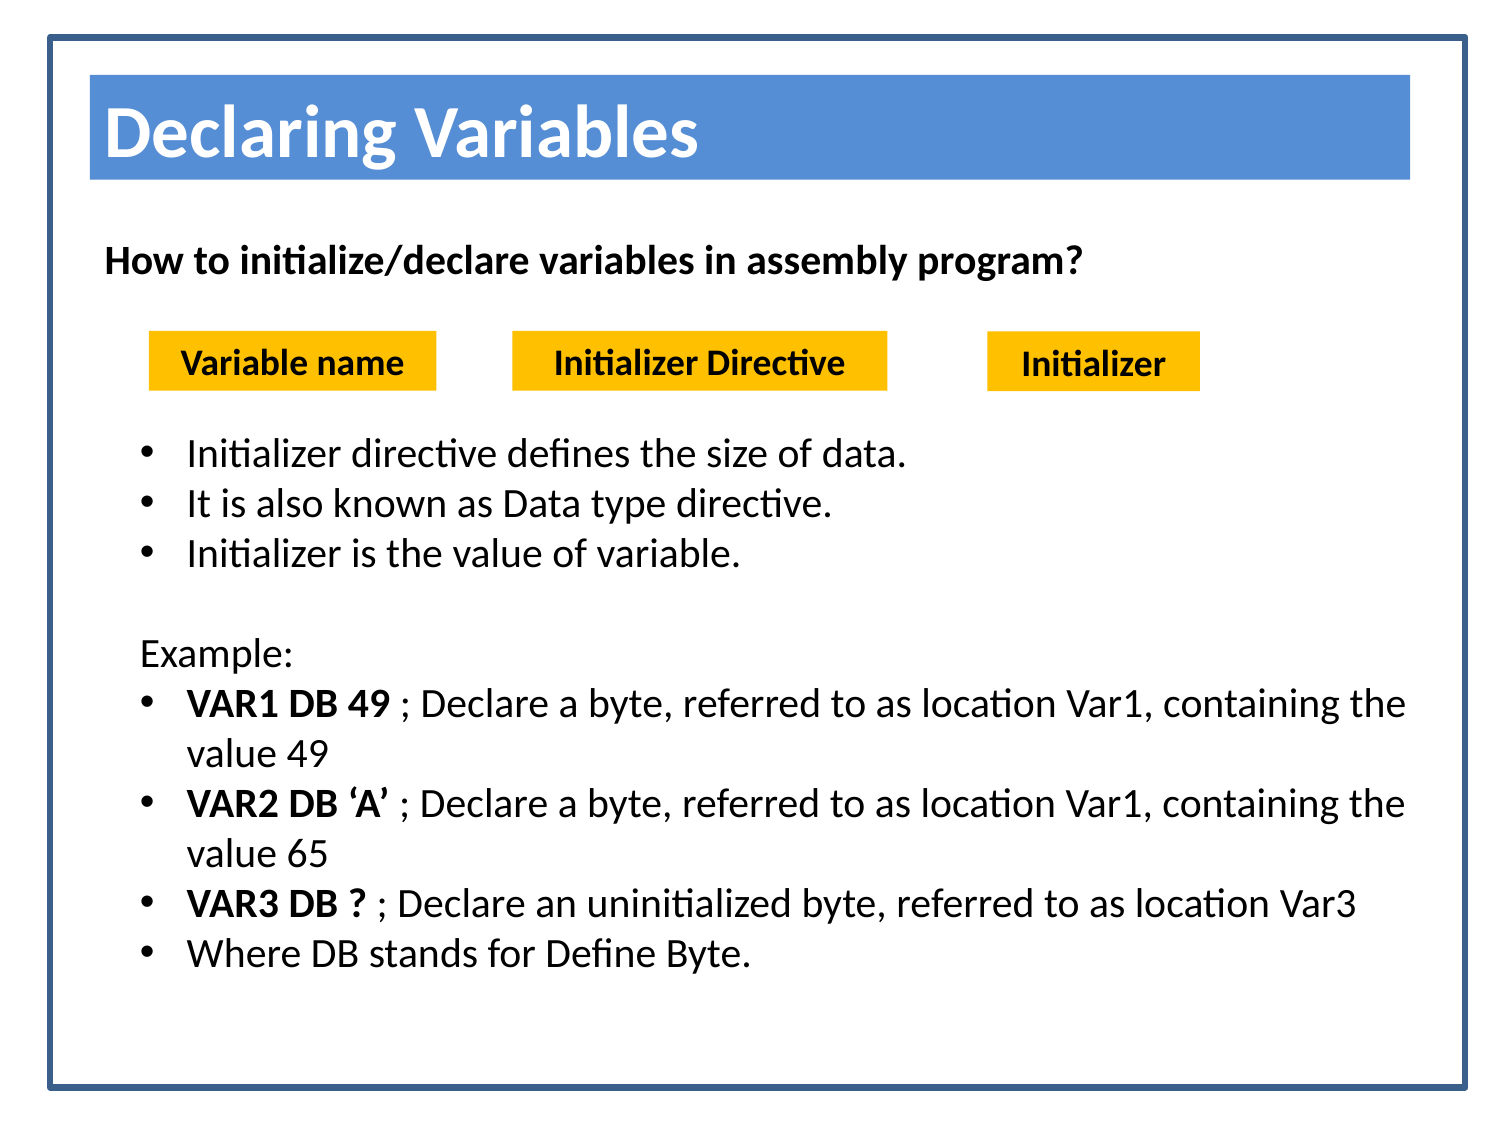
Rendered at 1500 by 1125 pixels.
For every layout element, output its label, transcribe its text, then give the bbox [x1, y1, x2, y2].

text_box How to initialize/declare variables in assembly program? [89, 224, 1411, 335]
text_box Initializer Directive [512, 330, 888, 391]
text_box [48, 35, 1467, 1089]
text_box Initializer directive defines the size of data. It is also known as Data type directive. Initializer is the value of variable. Example: VAR1 DB 49 ; Declare a byte, referred to as location Var1, containing the value 49 VAR2 DB ‘A’ ; Declare a byte, referred to as location Var1, containing the value 65 VAR3 DB ? ; Declare an uninitialized byte, referred to as location Var3 Where DB stands for Define Byte. [50, 418, 1438, 1029]
text_box Initializer [987, 331, 1200, 392]
text_box Variable name [148, 330, 437, 391]
